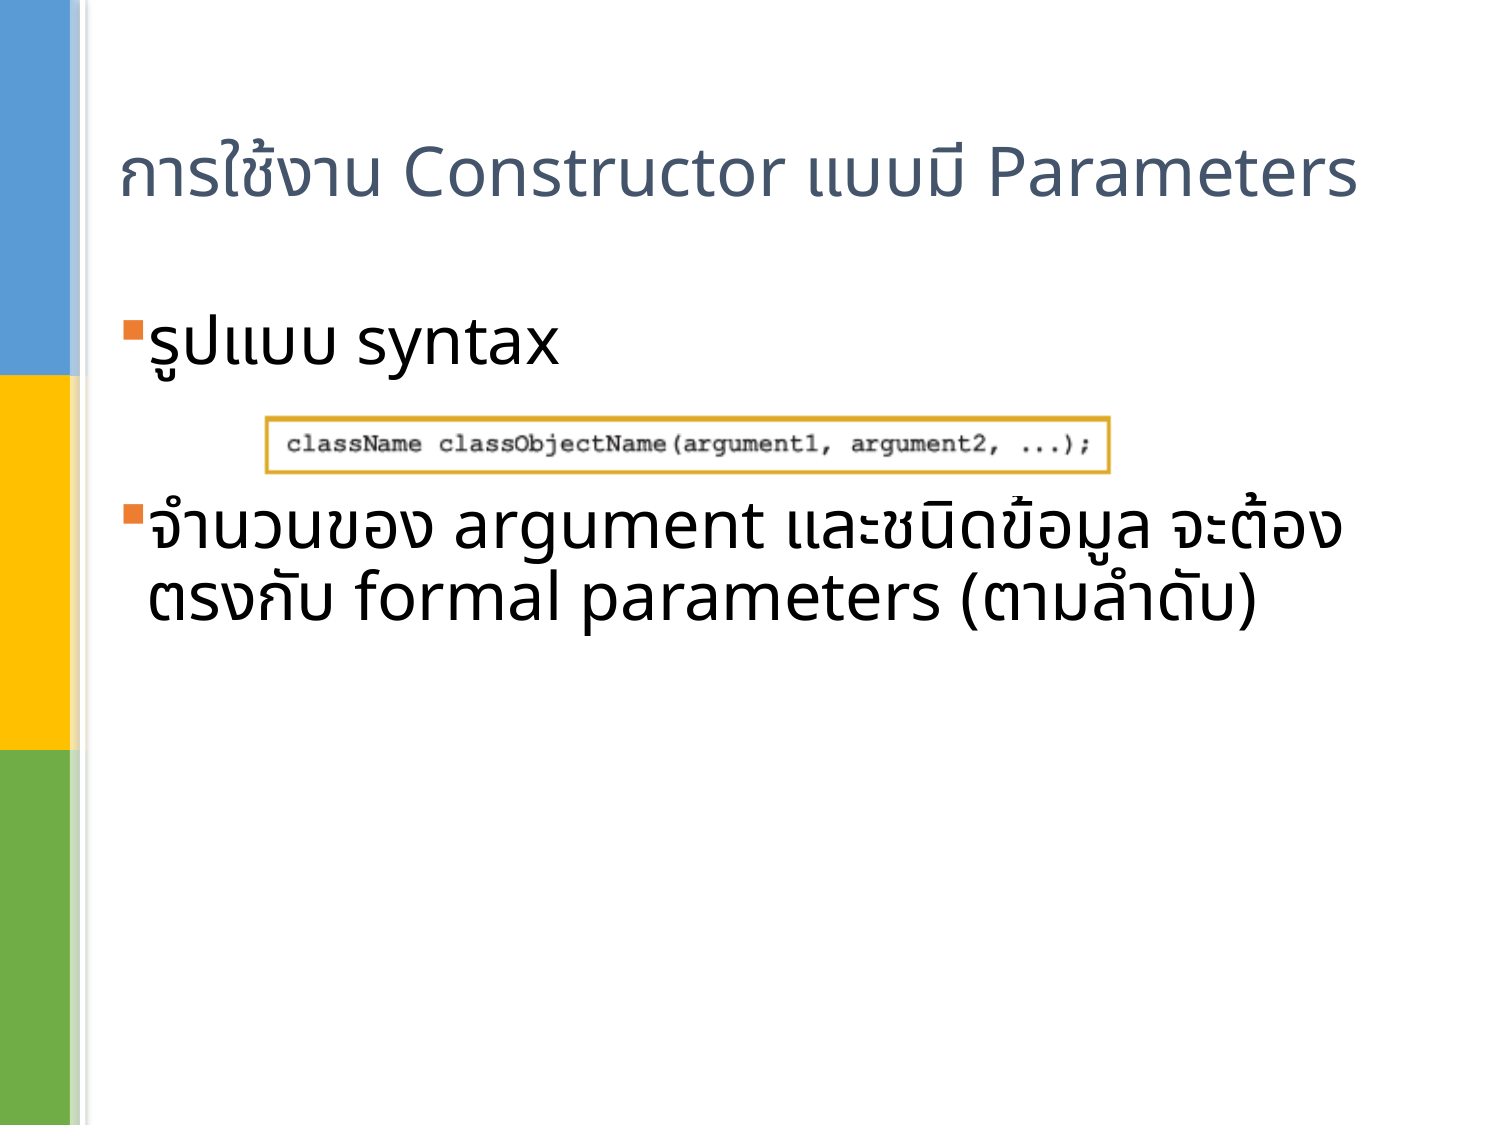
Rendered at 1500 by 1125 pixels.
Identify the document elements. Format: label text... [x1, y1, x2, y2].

title การใช้งาน Constructor แบบมี Parameters [103, 59, 1397, 278]
list รูปแบบ syntax จำนวนของ argument และชนิดข้อมูล จะต้องตรงกับ formal parameters (ตามลำดับ) [103, 299, 1397, 1014]
picture [248, 394, 1144, 496]
